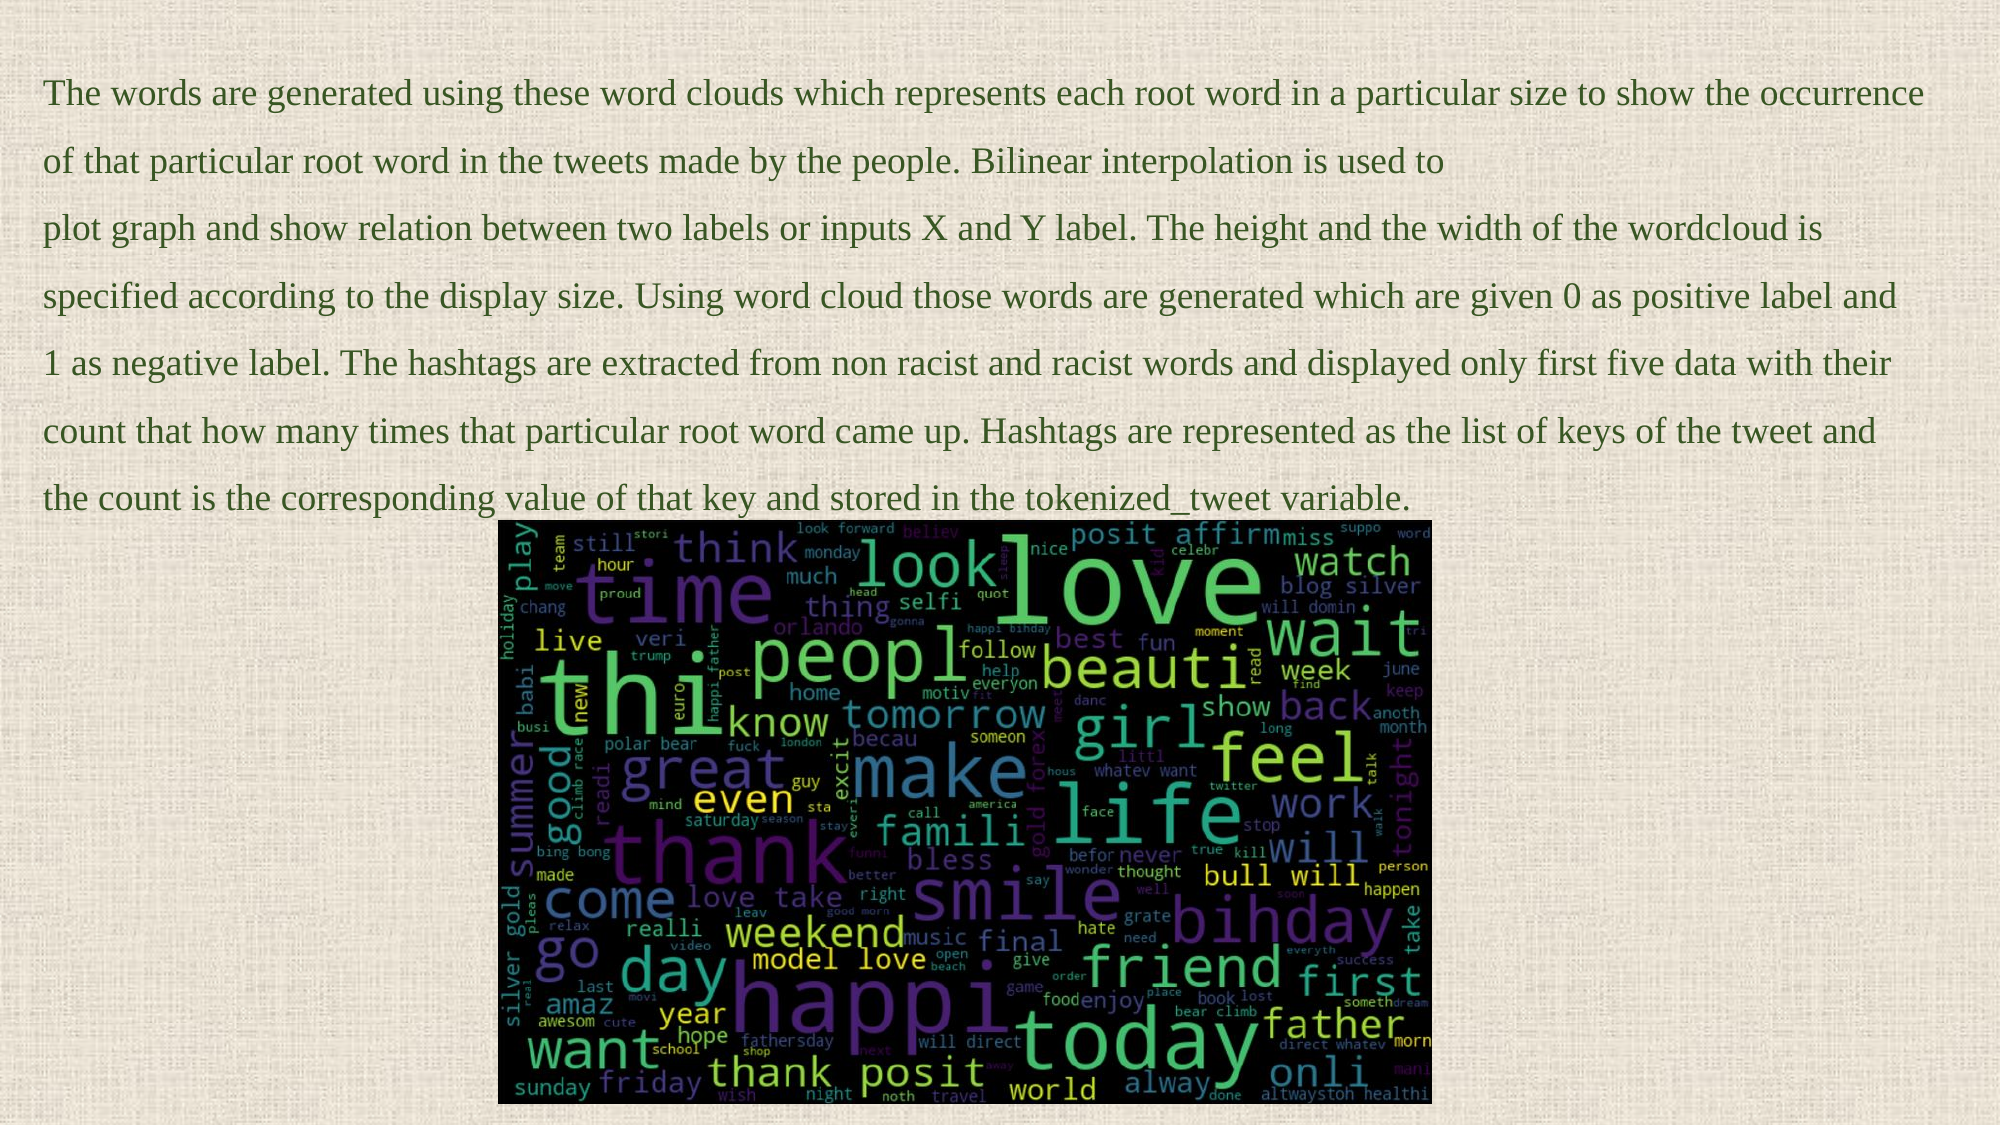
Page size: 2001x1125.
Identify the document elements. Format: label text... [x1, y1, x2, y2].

text_box The words are generated using these word clouds which represents each root word in a particular size to show the occurrence of that particular root word in the tweets made by the people. Bilinear interpolation is used to plot graph and show relation between two labels or inputs X and Y label. The height and the width of the wordcloud is specified according to the display size. Using word cloud those words are generated which are given 0 as positive label and 1 as negative label. The hashtags are extracted from non racist and racist words and displayed only first five data with their count that how many times that particular root word came up. Hashtags are represented as the list of keys of the tweet and the count is the corresponding value of that key and stored in the tokenized_tweet variable. [28, 38, 1943, 1125]
picture [498, 520, 1432, 1104]
